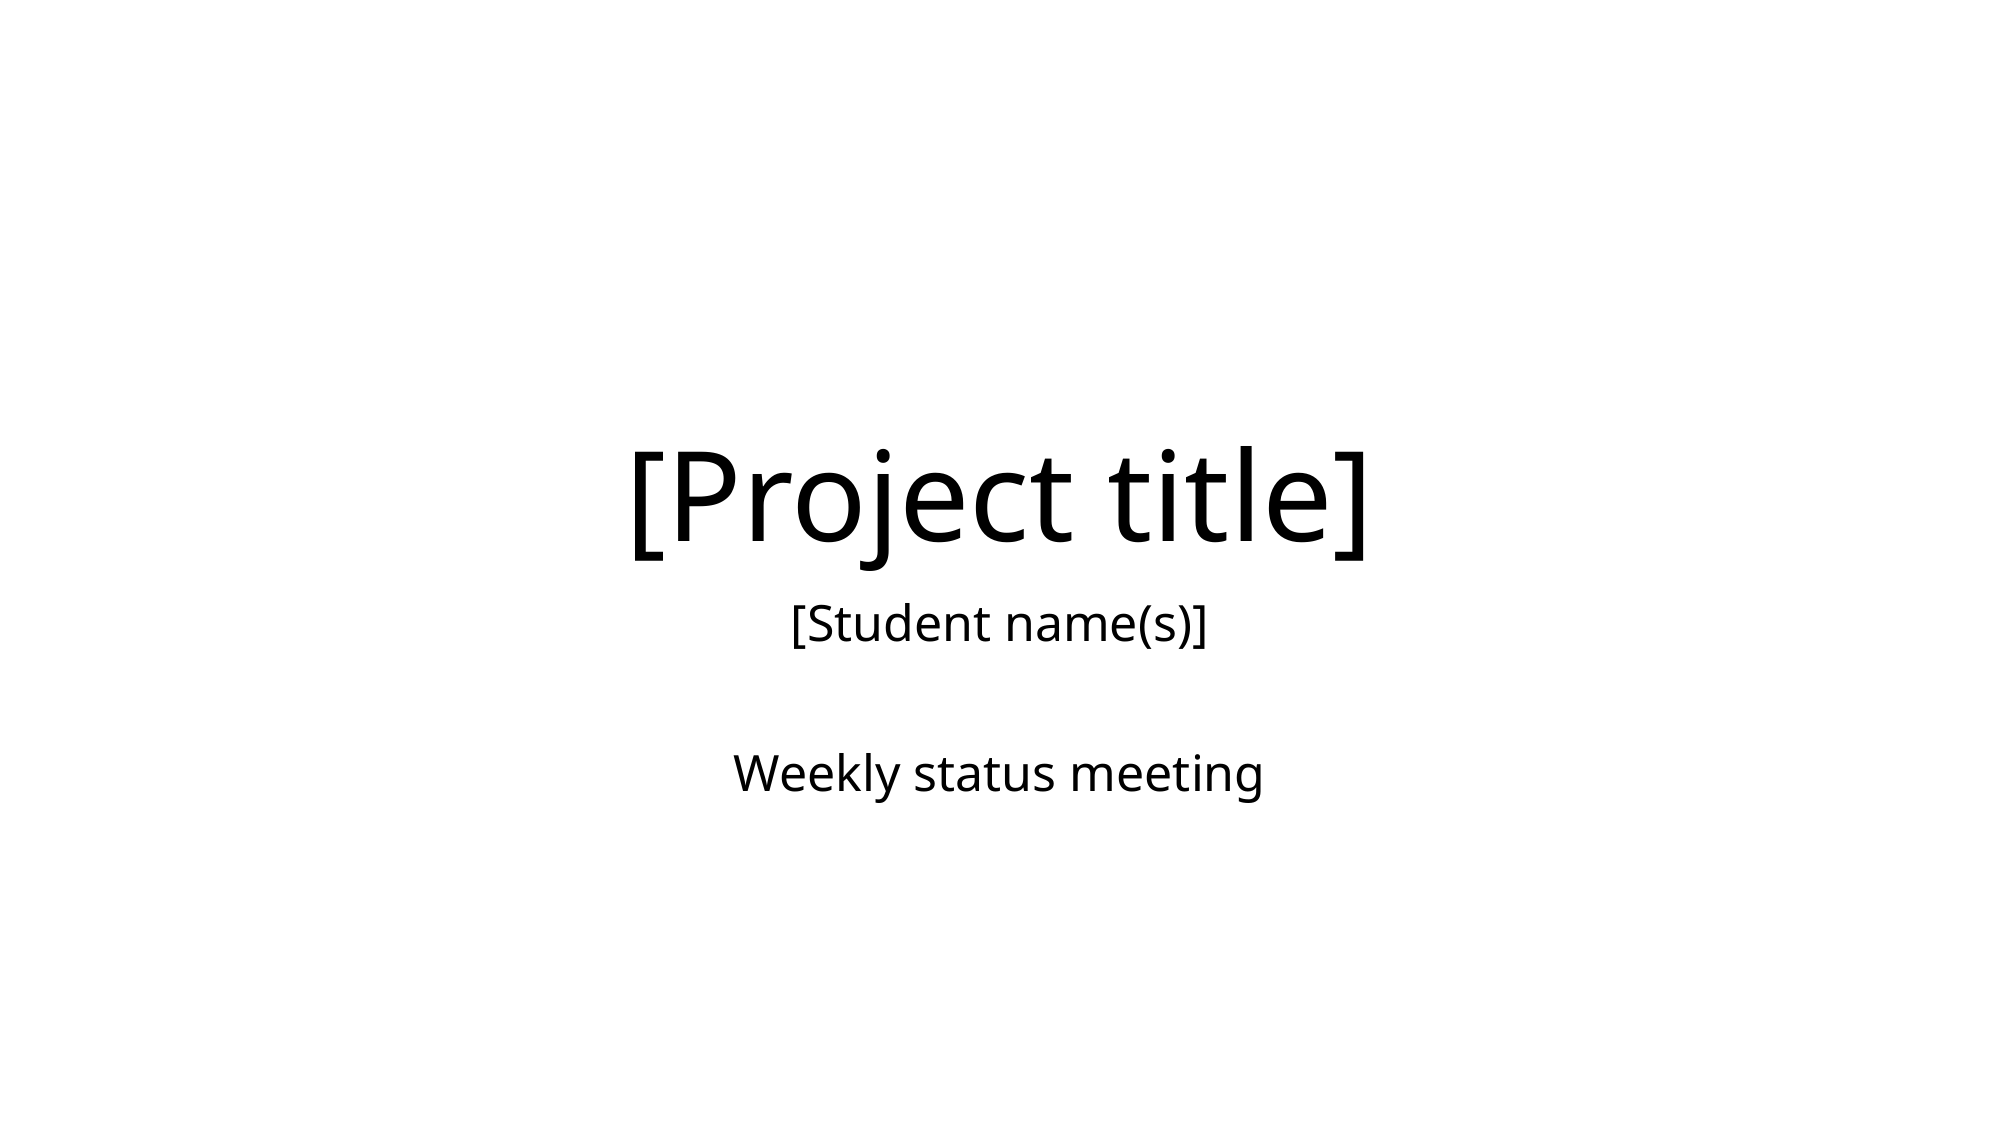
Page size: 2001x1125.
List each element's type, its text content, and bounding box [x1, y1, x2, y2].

title [Project title] [249, 184, 1750, 576]
subtitle [Student name(s)] Weekly status meeting [249, 590, 1750, 863]
